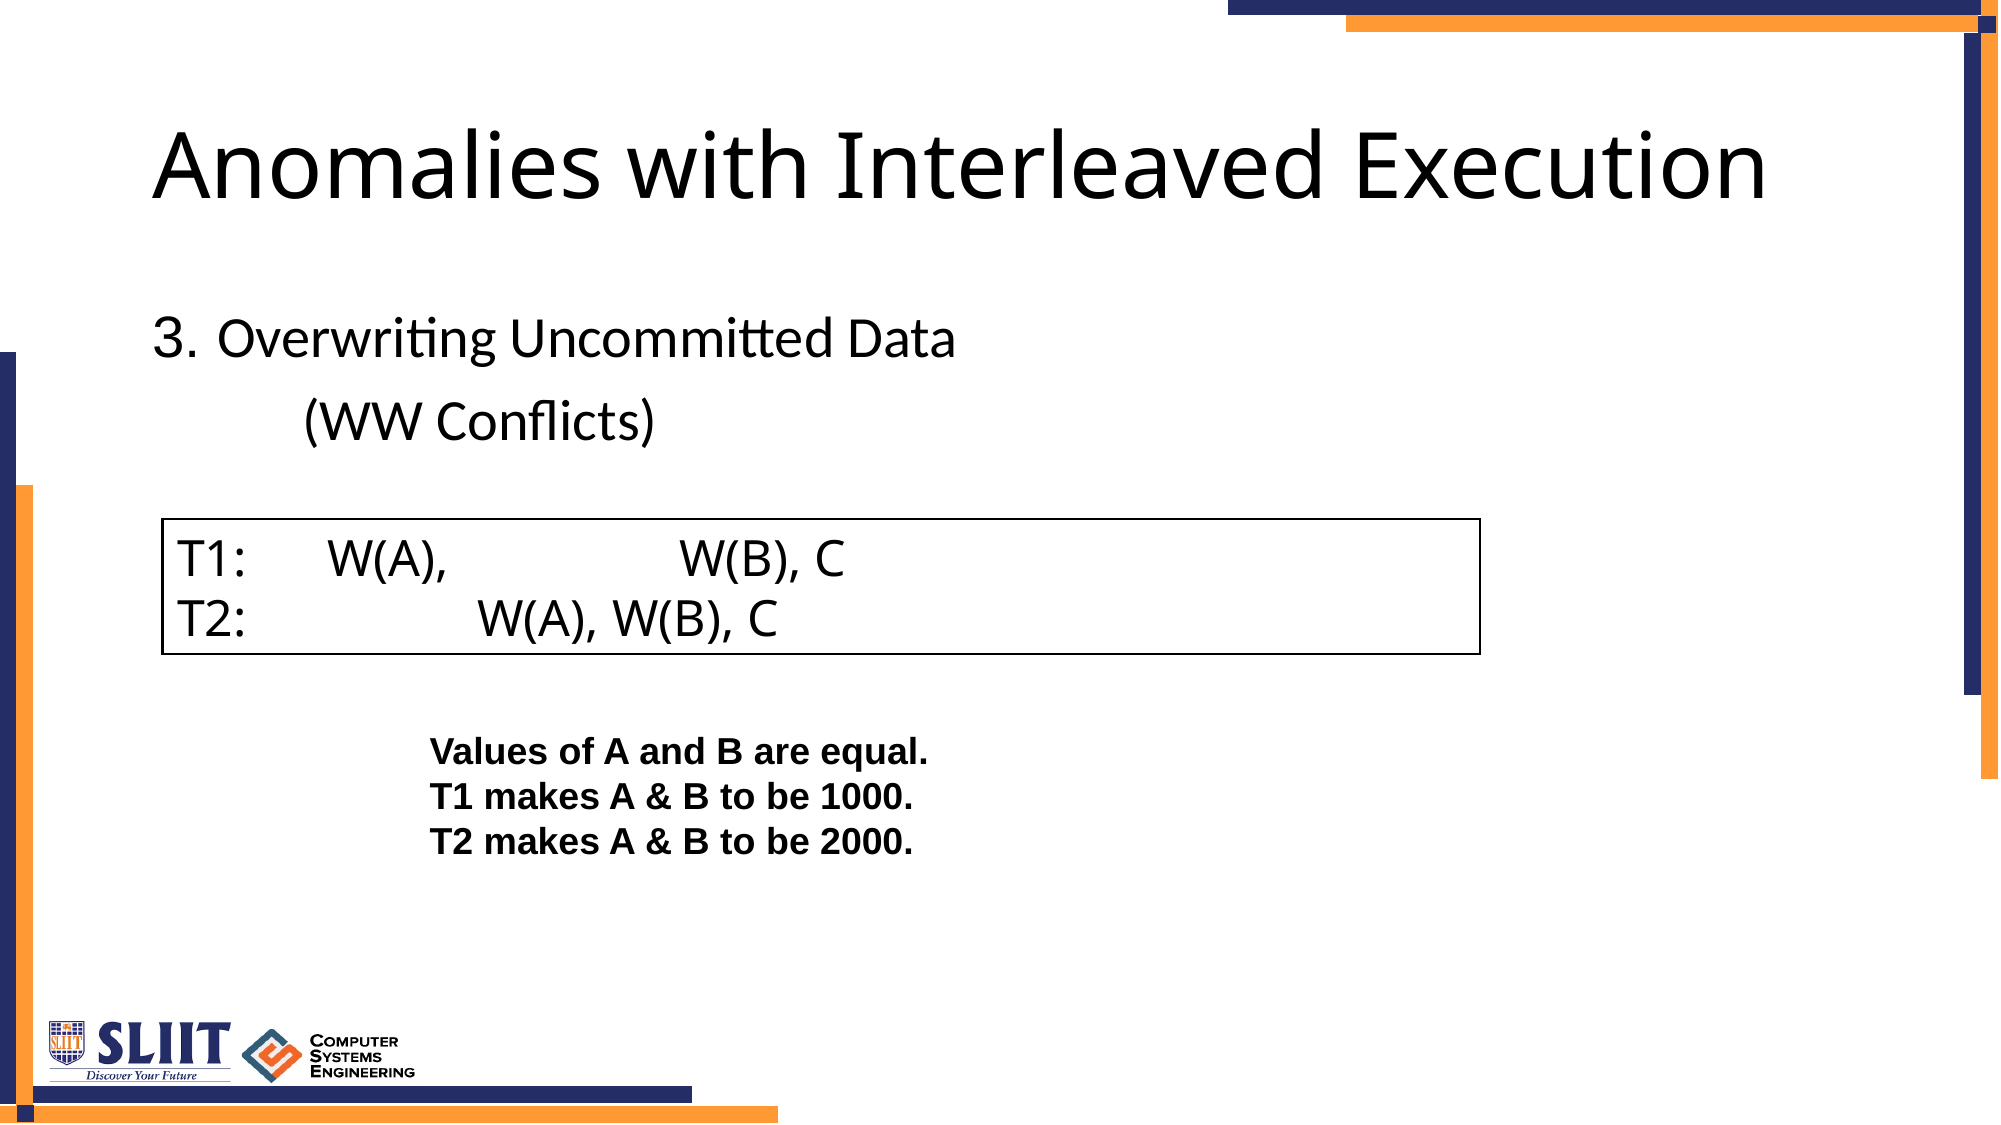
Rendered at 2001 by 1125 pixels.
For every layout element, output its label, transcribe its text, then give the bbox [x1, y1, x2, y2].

list 3. Overwriting Uncommitted Data (WW Conflicts) [137, 299, 1863, 1014]
picture [49, 1021, 231, 1082]
title Anomalies with Interleaved Execution [137, 59, 1863, 278]
text_box T1: W(A), W(B), C T2: W(A), W(B), C [162, 519, 1481, 654]
picture [240, 1025, 422, 1085]
text_box Values of A and B are equal. T1 makes A & B to be 1000. T2 makes A & B to be 2000. [414, 719, 955, 869]
